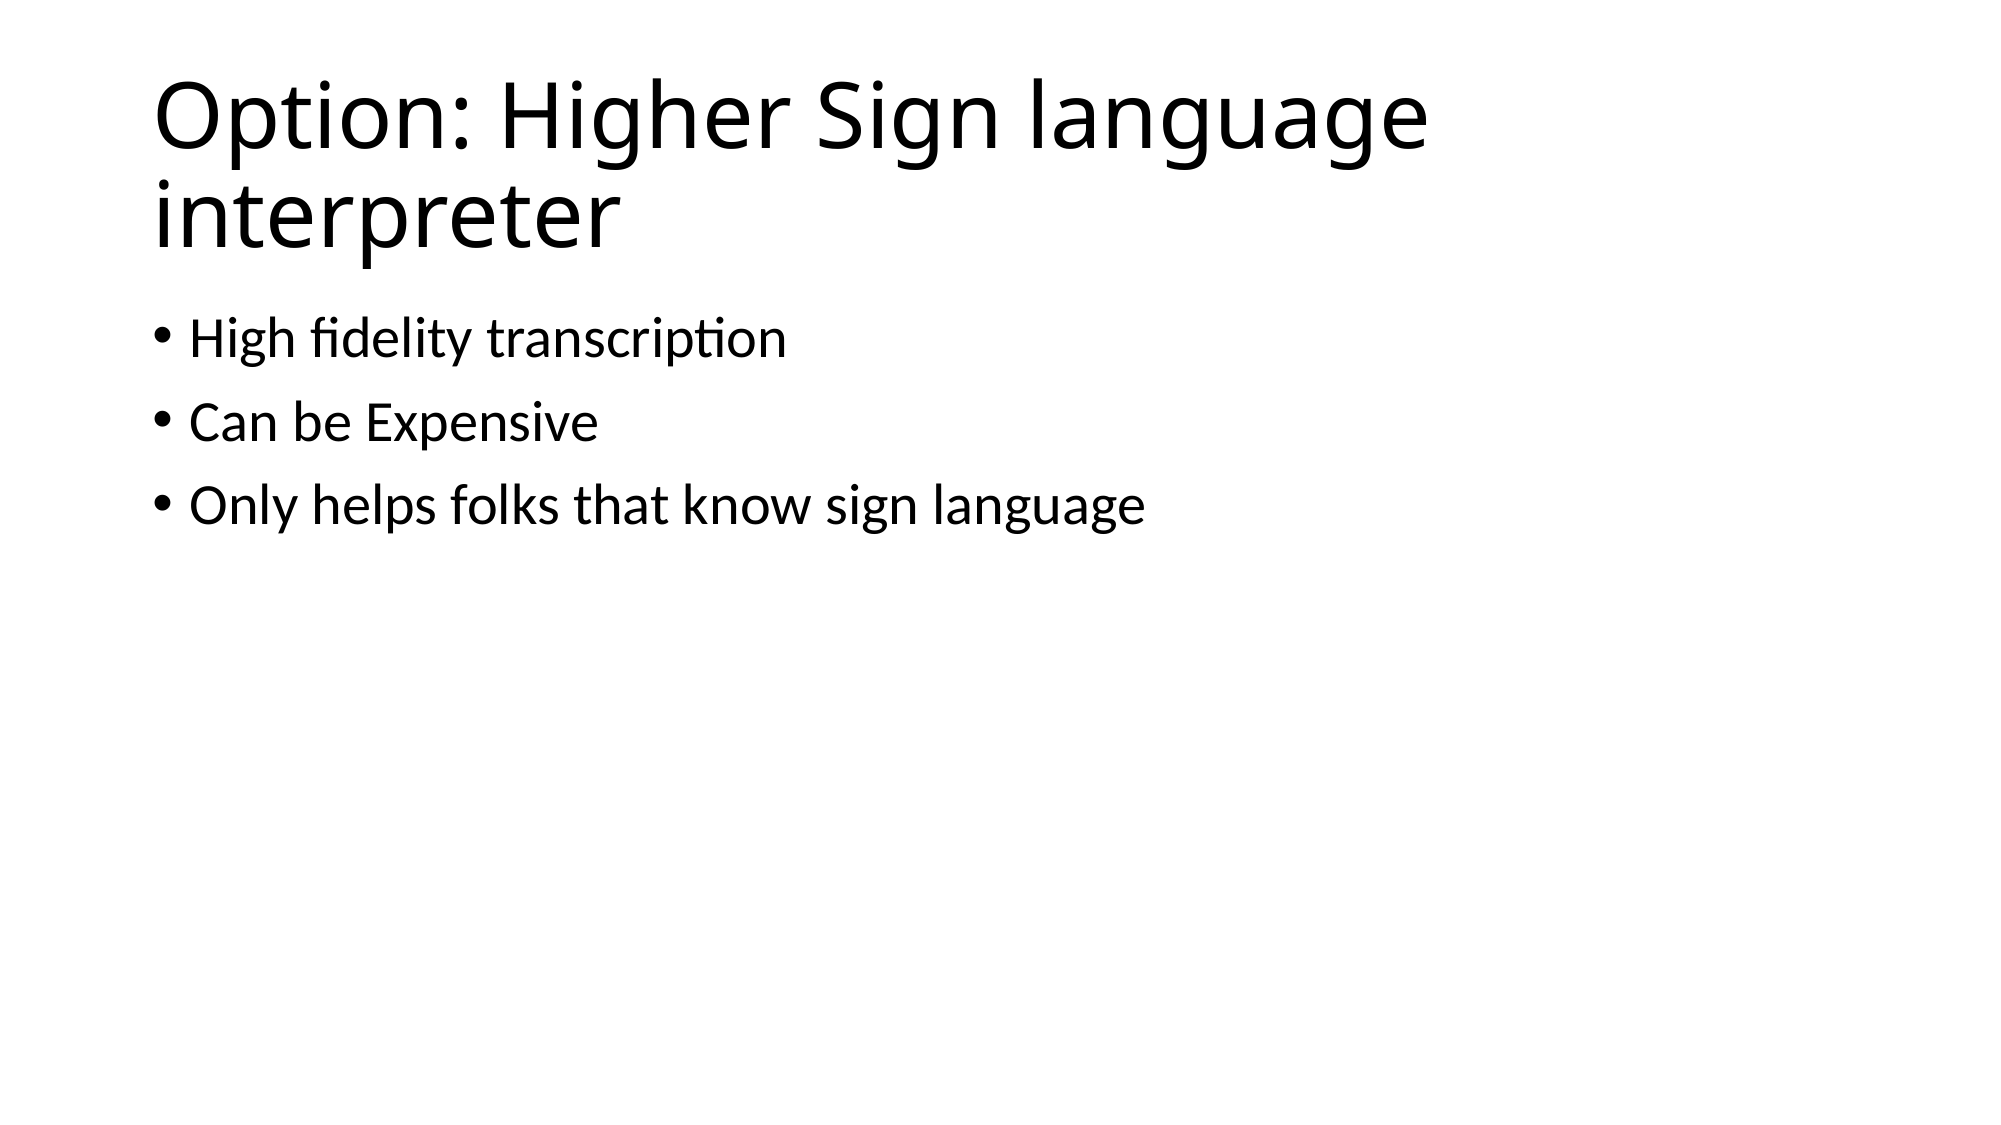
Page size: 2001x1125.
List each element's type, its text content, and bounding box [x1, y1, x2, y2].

list High fidelity transcription Can be Expensive Only helps folks that know sign language [137, 299, 1863, 1014]
title Option: Higher Sign language interpreter [137, 59, 1863, 278]
